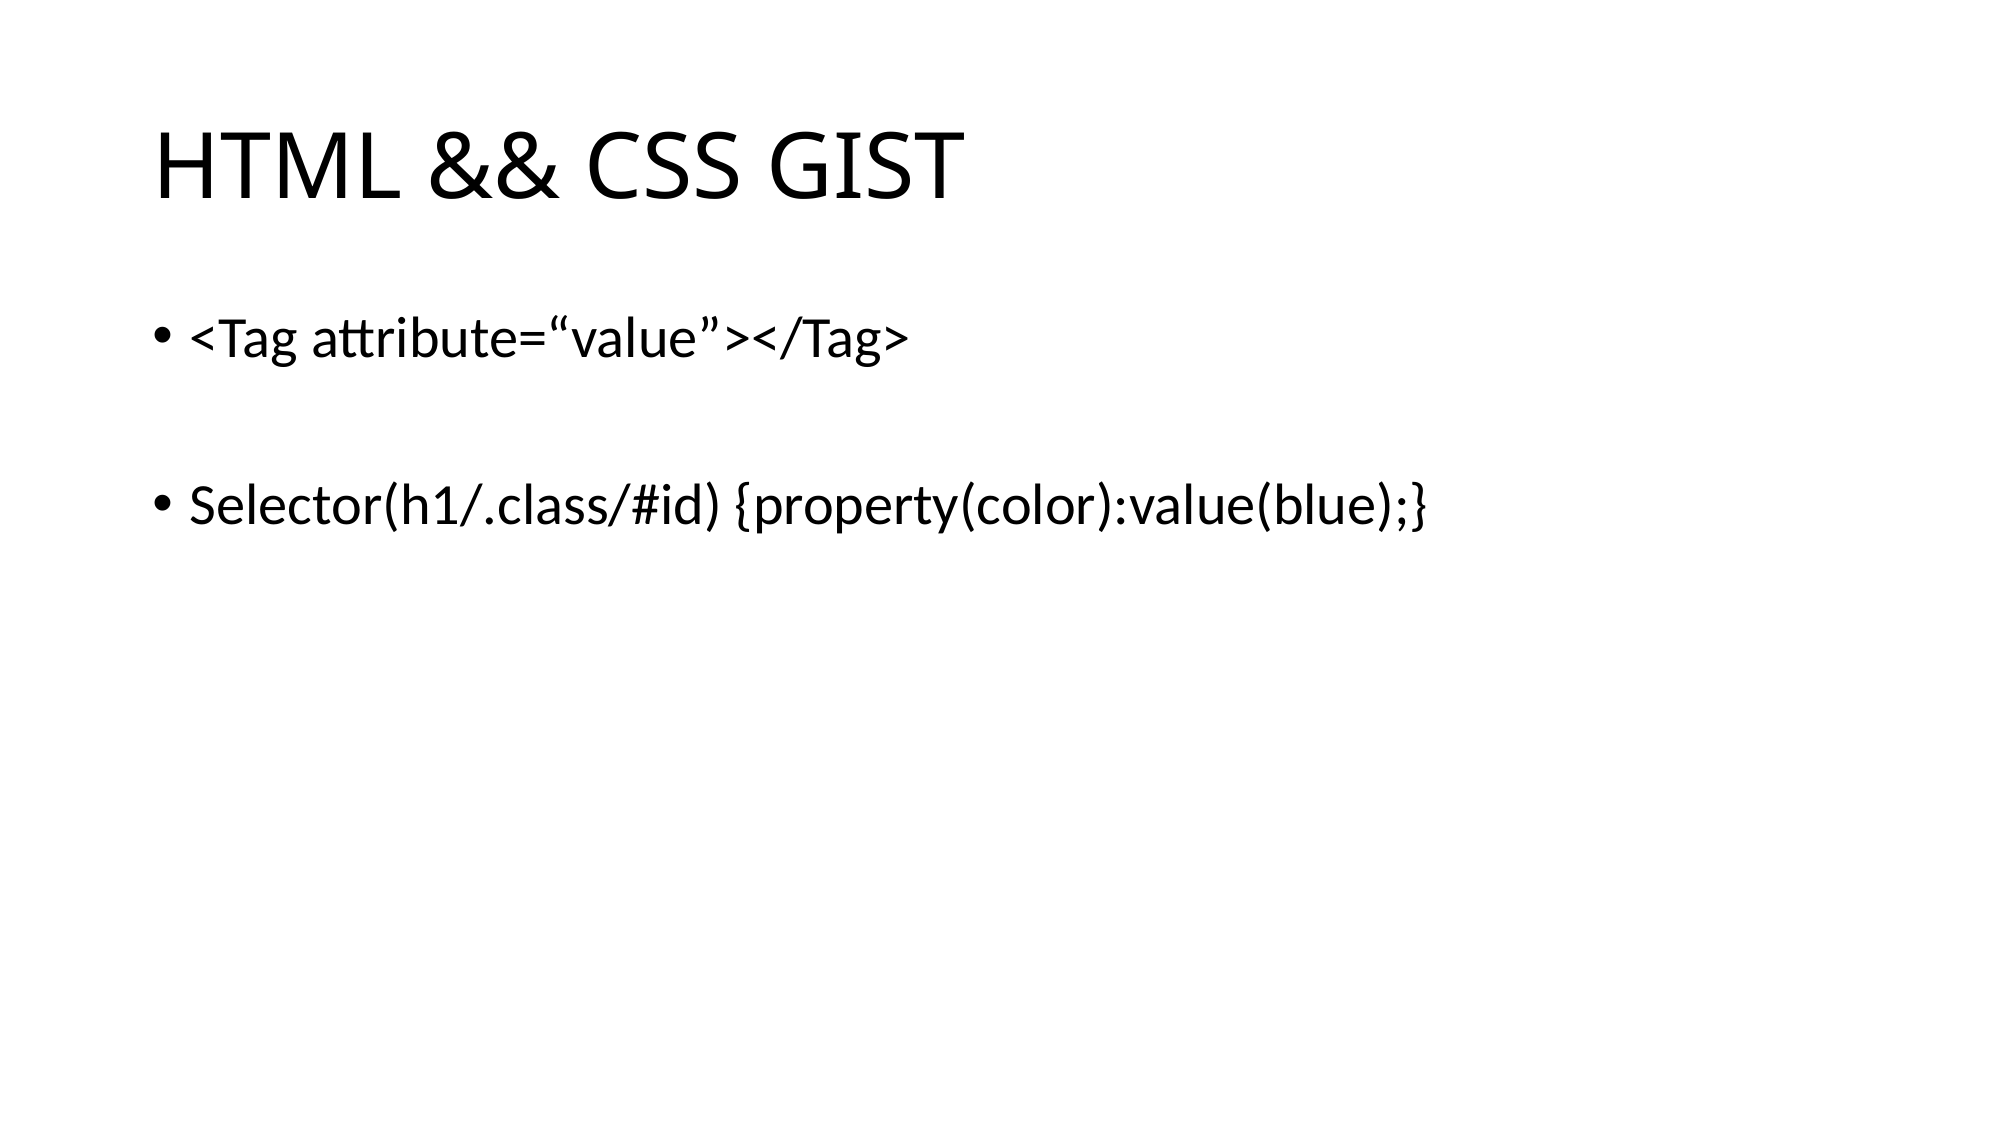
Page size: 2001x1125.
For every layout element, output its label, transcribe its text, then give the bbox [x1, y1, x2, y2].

list <Tag attribute=“value”></Tag> Selector(h1/.class/#id) {property(color):value(blue);} [137, 299, 1863, 1014]
title HTML && CSS GIST [137, 59, 1863, 278]
